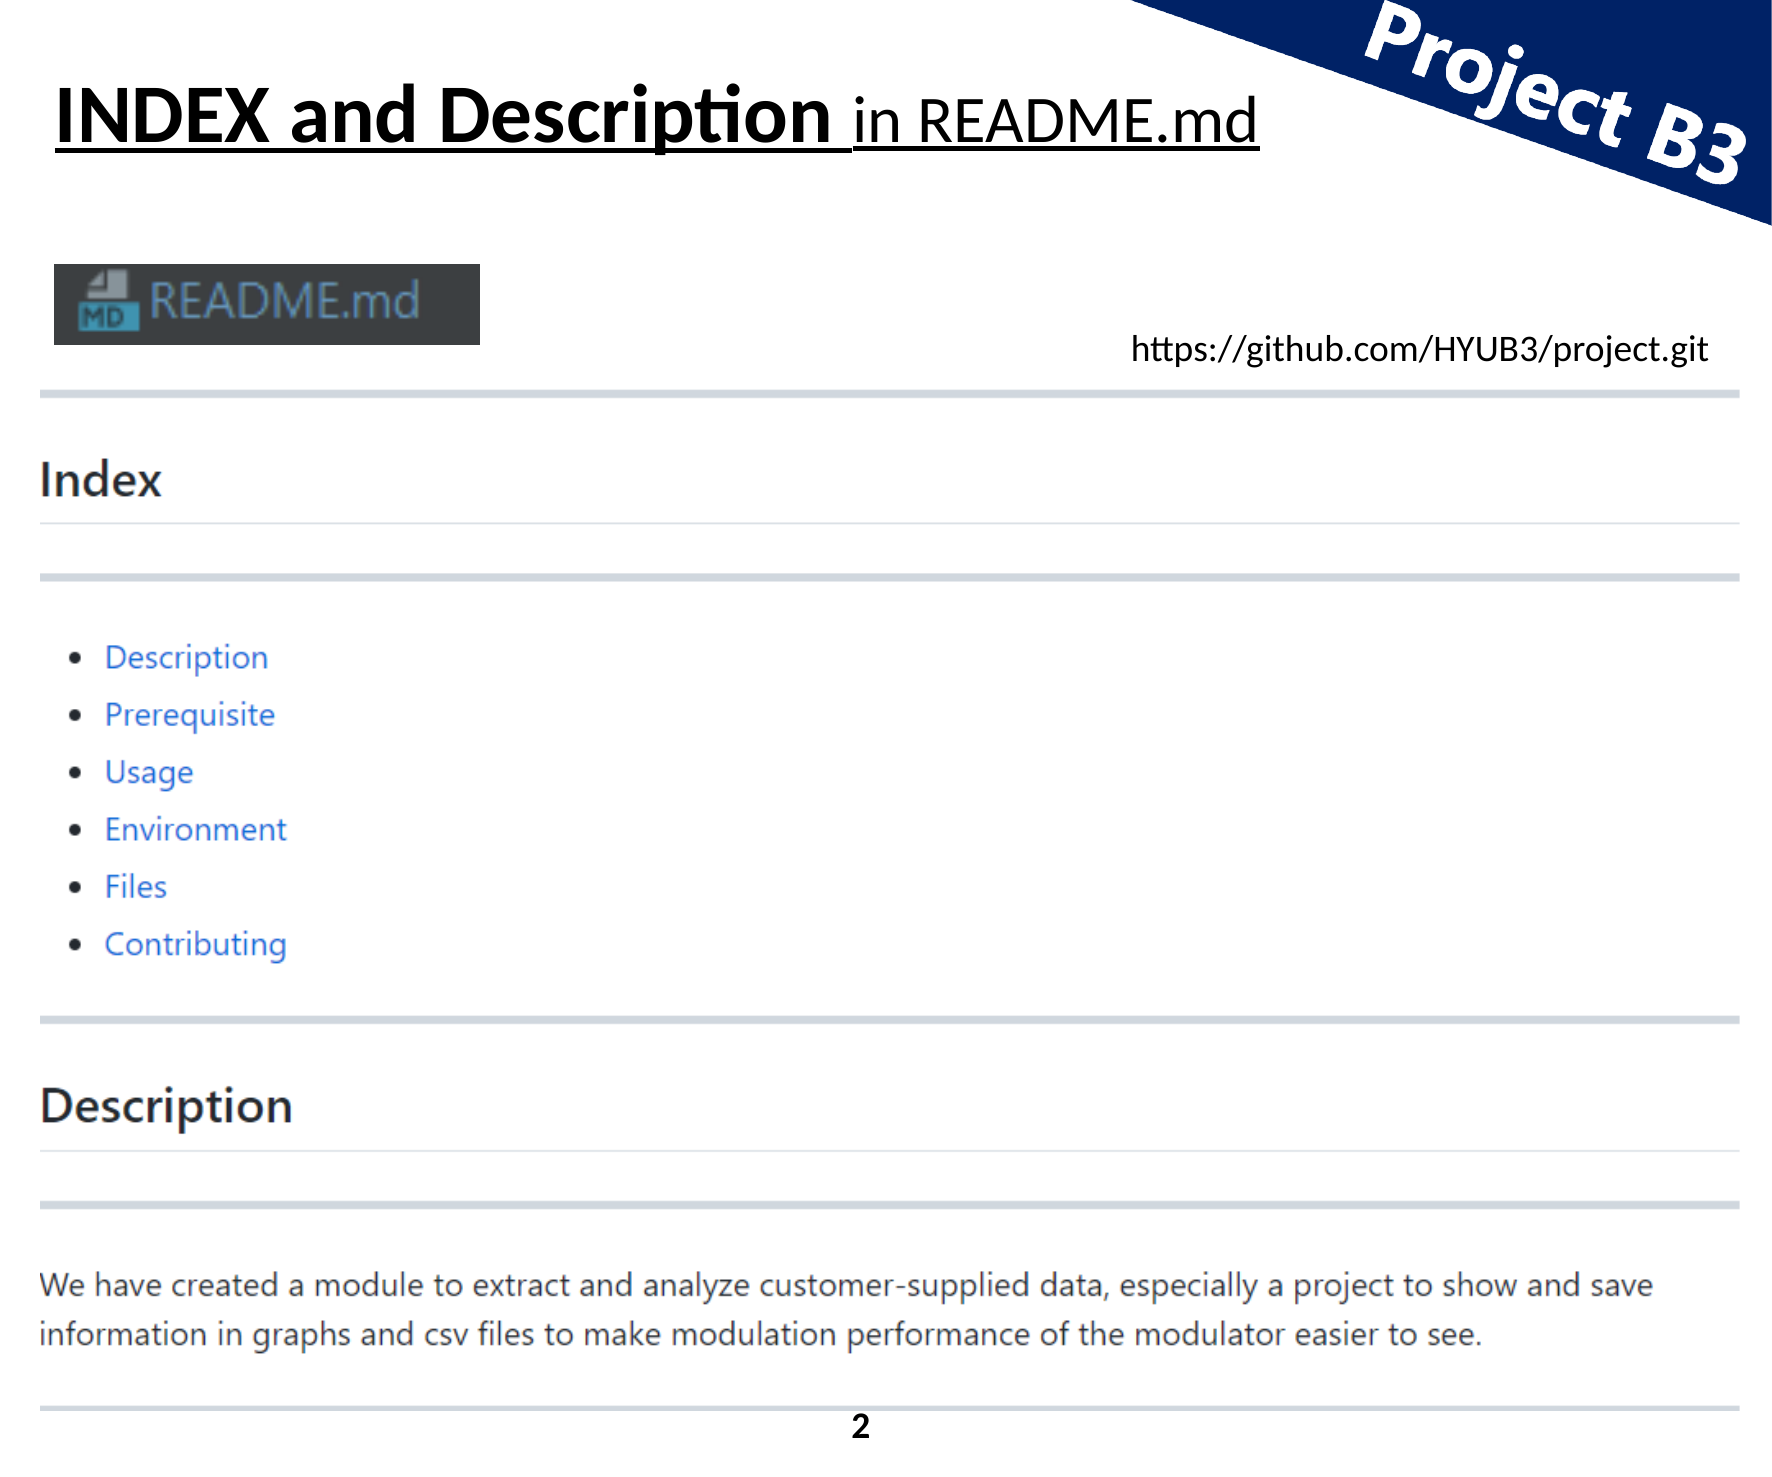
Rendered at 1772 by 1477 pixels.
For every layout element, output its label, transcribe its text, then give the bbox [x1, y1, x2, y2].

text_box INDEX and Description in README.md [40, 51, 1123, 167]
picture [54, 264, 480, 345]
text_box https://github.com/HYUB3/project.git [1116, 316, 1764, 377]
picture [40, 377, 1758, 1412]
picture [1123, 0, 1772, 230]
text_box 2 [836, 1412, 886, 1454]
